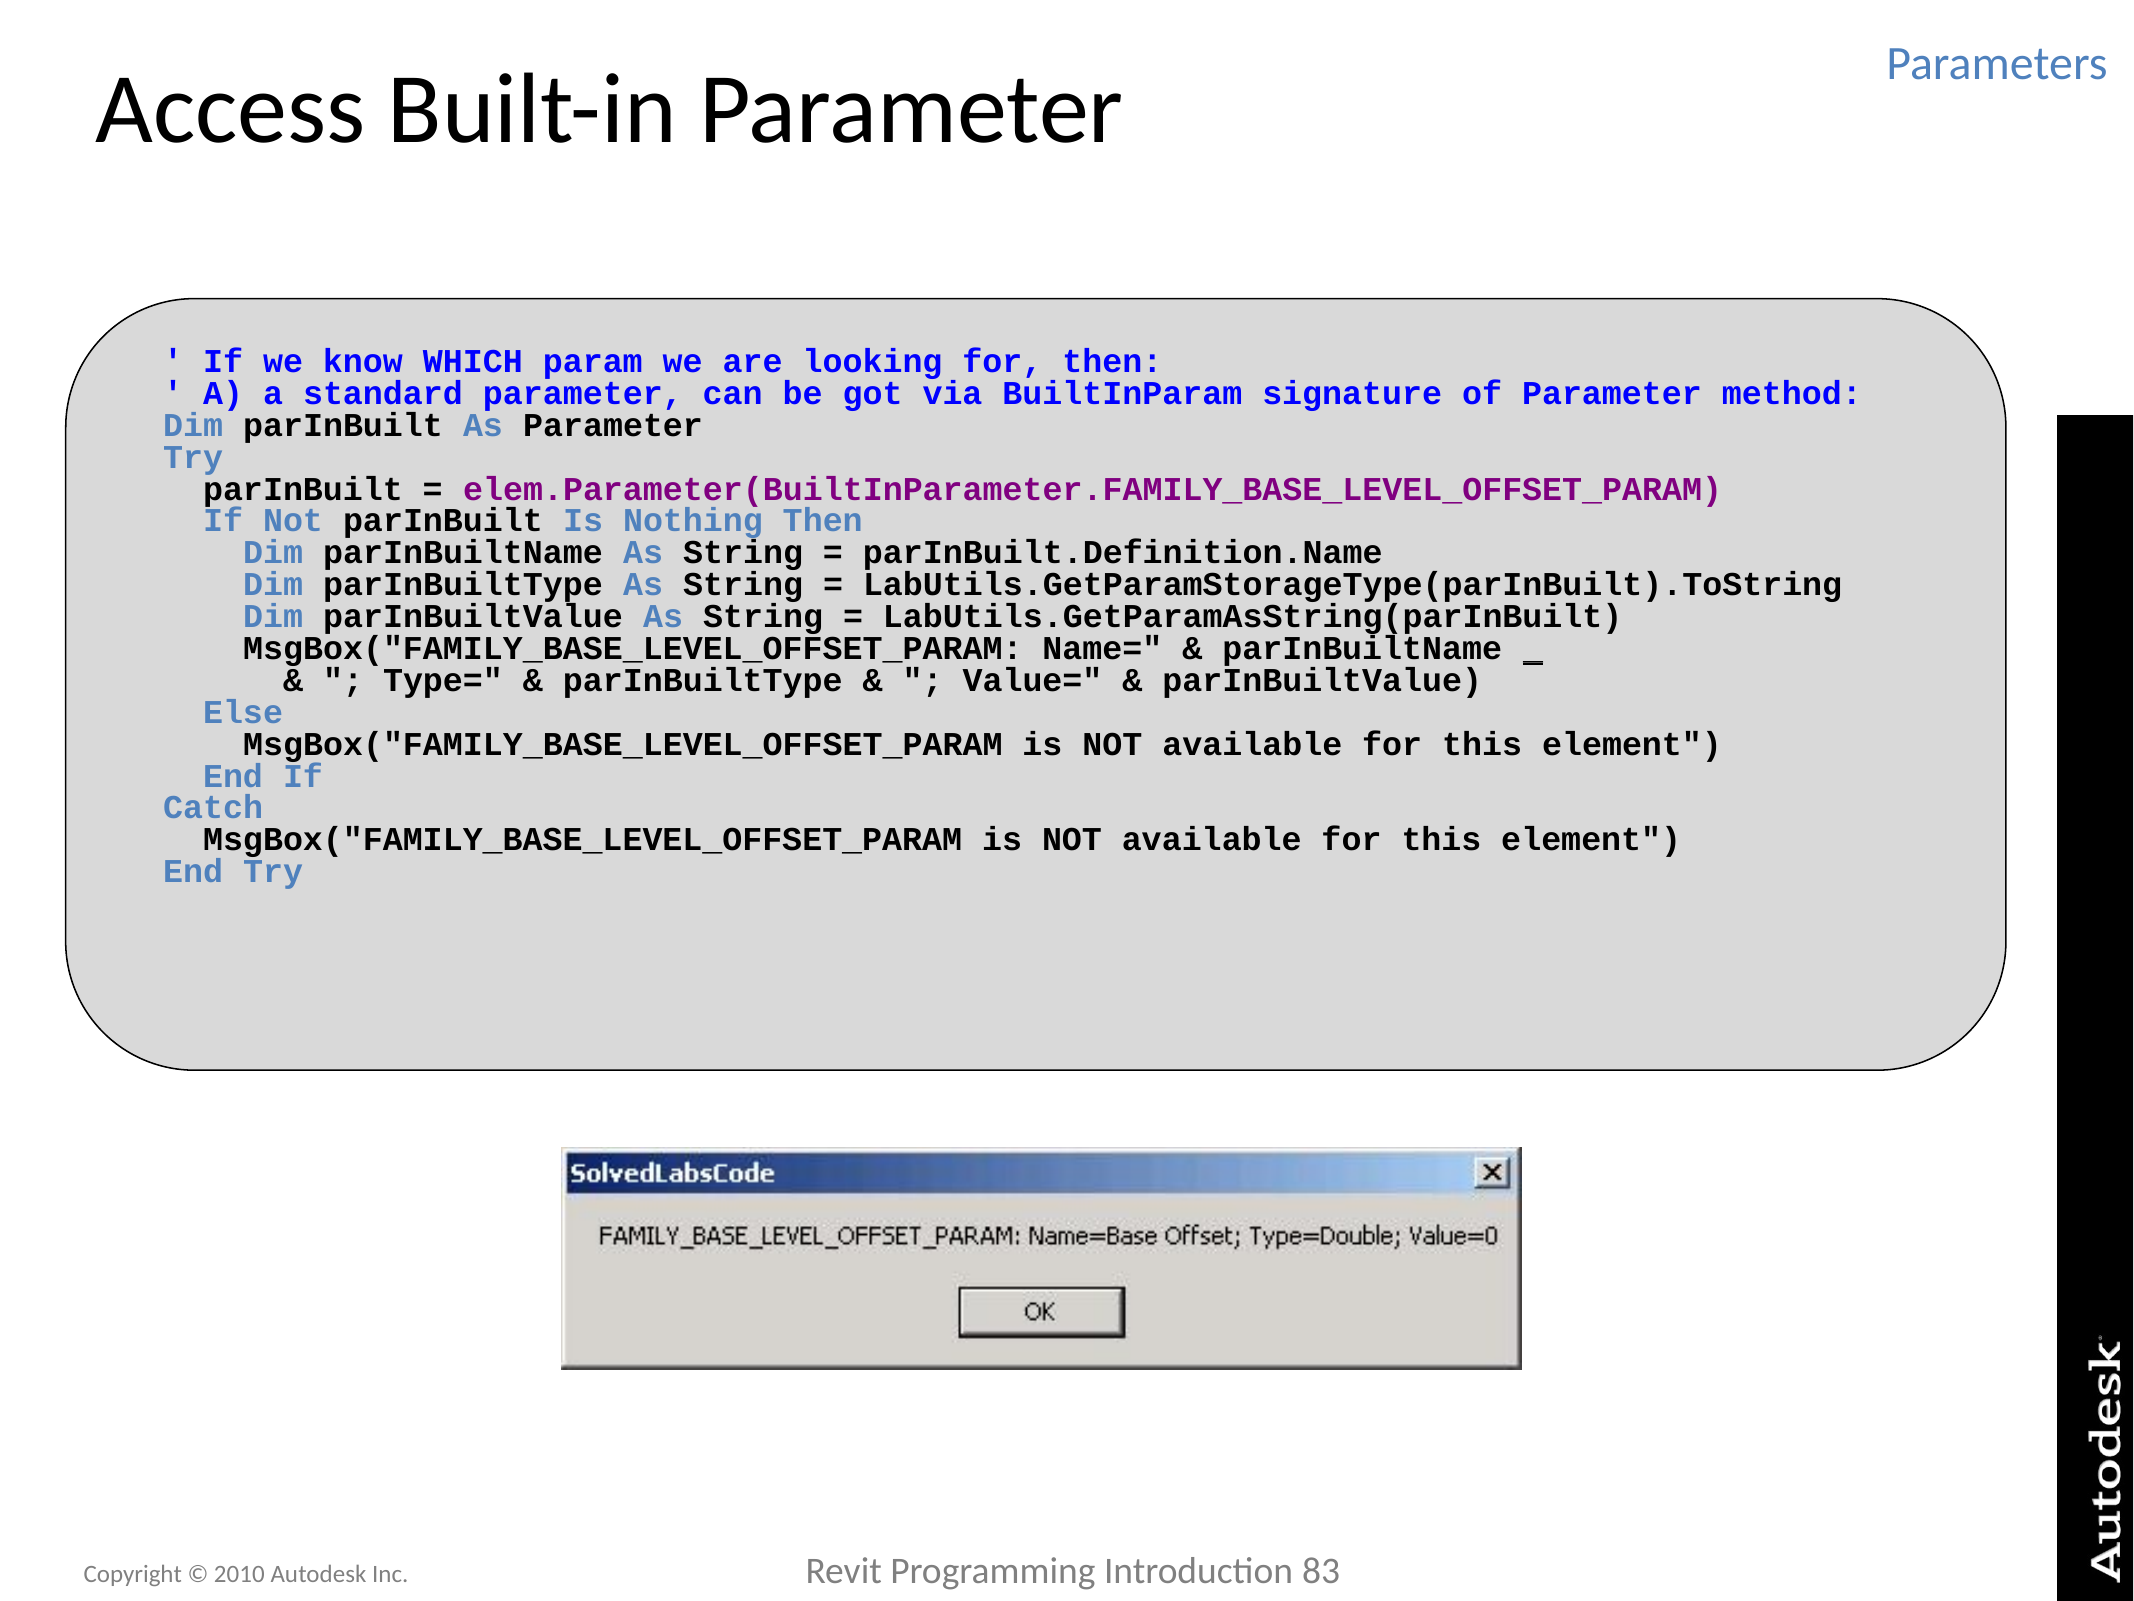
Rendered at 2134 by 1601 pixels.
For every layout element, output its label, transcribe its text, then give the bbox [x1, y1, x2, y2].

text_box [103, 299, 2006, 1062]
text_box Parameters [1637, 31, 2108, 90]
title Access Built-in Parameter [74, 31, 2024, 299]
list ' If we know WHICH param we are looking for, then: ' A) a standard parameter, can be got via BuiltInParam signature of Parameter method: Dim parInBuilt As Parameter Try parInBuilt = elem.Parameter(BuiltInParameter.FAMILY_BASE_LEVEL_OFFSET_PARAM) If Not parInBuilt Is Nothing Then Dim parInBuiltName As String = parInBuilt.Definition.Name Dim parInBuiltType As String = LabUtils.GetParamStorageType(parInBuilt).ToString Dim parInBuiltValue As String = LabUtils.GetParamAsString(parInBuilt) MsgBox("FAMILY_BASE_LEVEL_OFFSET_PARAM: Name=" & parInBuiltName _ & "; Type=" & parInBuiltType & "; Value=" & parInBuiltValue) Else MsgBox("FAMILY_BASE_LEVEL_OFFSET_PARAM is NOT available for this element") End If Catch MsgBox("FAMILY_BASE_LEVEL_OFFSET_PARAM is NOT available for this element") End Try [24, 336, 1924, 1077]
picture [561, 1147, 1522, 1371]
picture [2057, 415, 2134, 1601]
